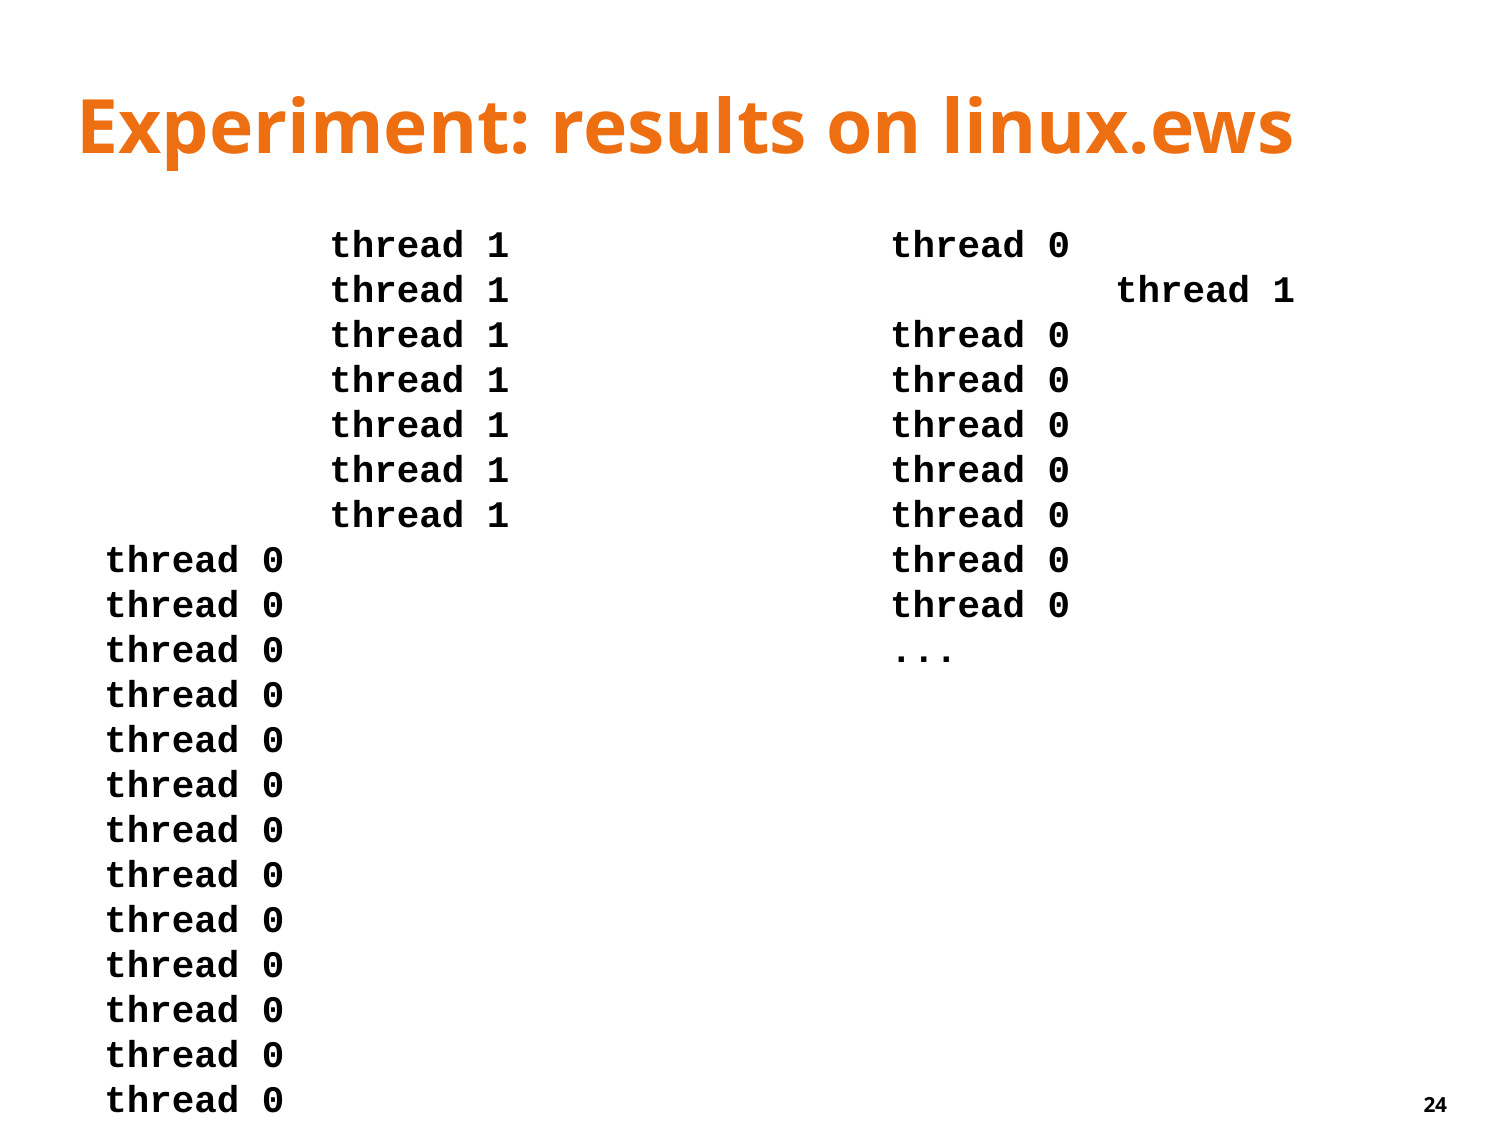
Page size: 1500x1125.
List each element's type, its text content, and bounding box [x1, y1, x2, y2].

title Experiment: results on linux.ews [61, 60, 1438, 187]
text_box thread 1 thread 1 thread 1 thread 1 thread 1 thread 1 thread 1 thread 0 thread 0 thread 0 thread 0 thread 0 thread 0 thread 0 thread 0 thread 0 thread 0 thread 0 thread 0 thread 0 [89, 212, 525, 1125]
text_box thread 0 thread 1 thread 0 thread 0 thread 0 thread 0 thread 0 thread 0 thread 0 ... [875, 212, 1311, 678]
